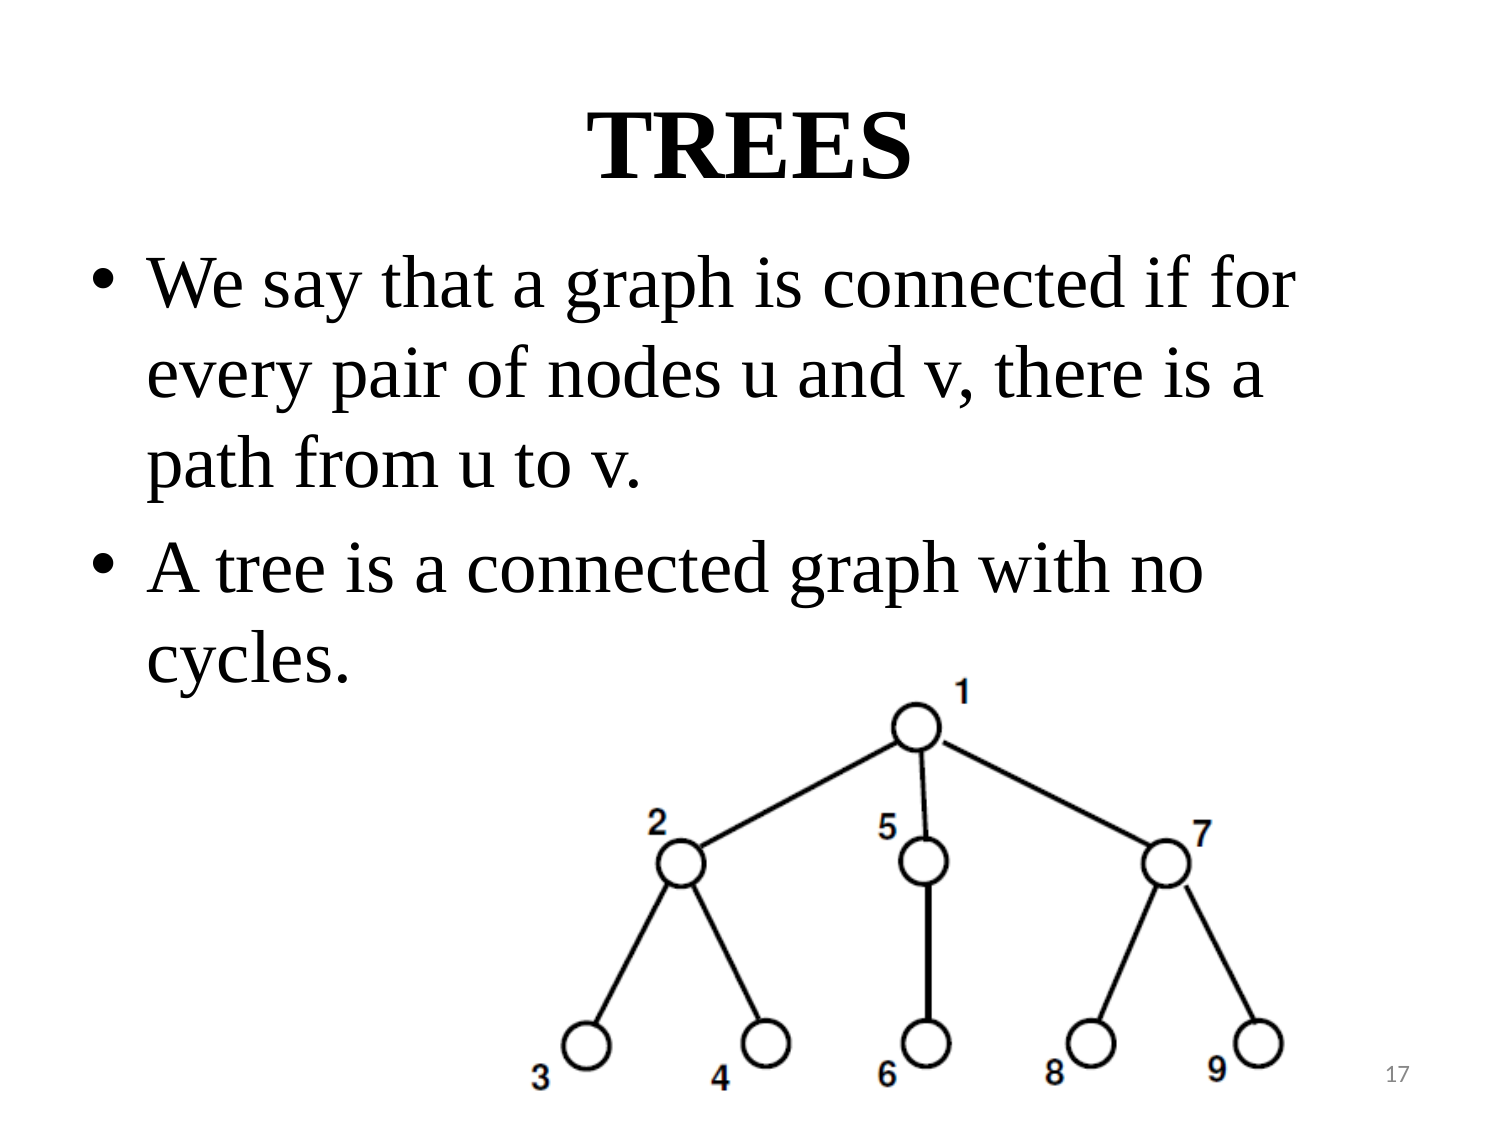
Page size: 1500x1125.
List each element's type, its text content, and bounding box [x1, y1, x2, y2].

picture [512, 662, 1301, 1111]
slide_number ‹#› [1304, 1042, 1425, 1103]
title TREES [75, 45, 1425, 224]
list We say that a graph is connected if for every pair of nodes u and v, there is a path from u to v. A tree is a connected graph with no cycles. [75, 224, 1425, 1100]
